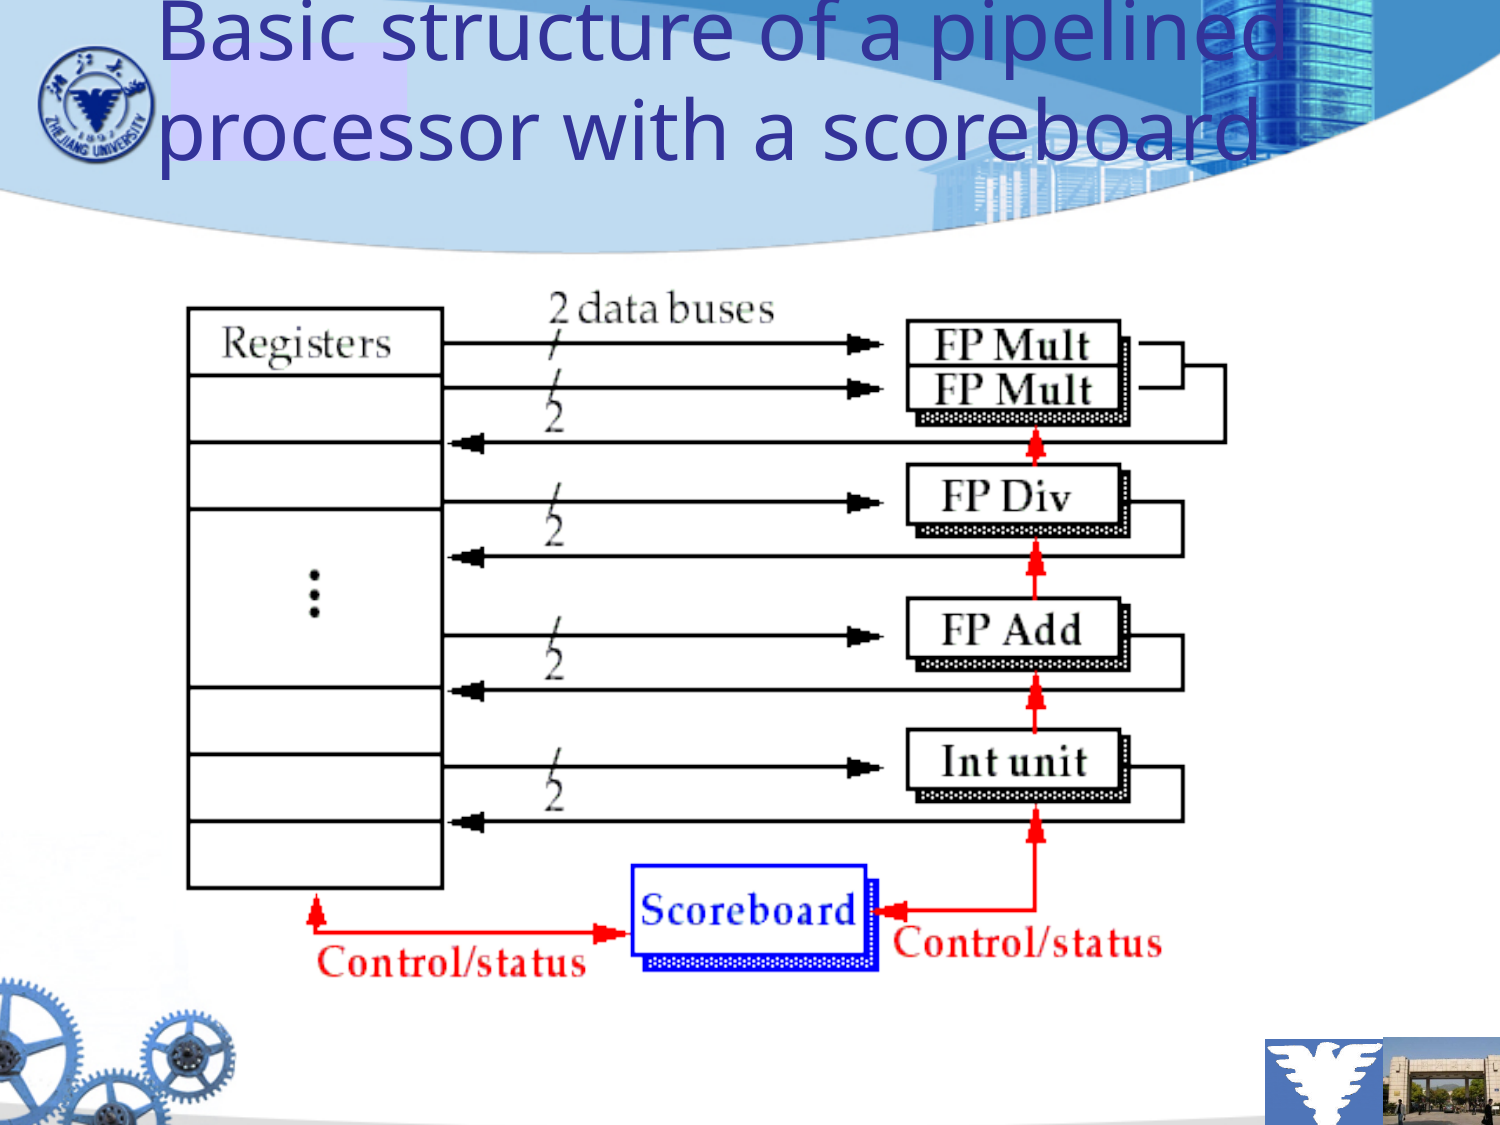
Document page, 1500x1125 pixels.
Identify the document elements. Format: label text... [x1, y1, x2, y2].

picture [0, 0, 1500, 1125]
title Basic structure of a pipelined processor with a scoreboard [140, 58, 1453, 185]
